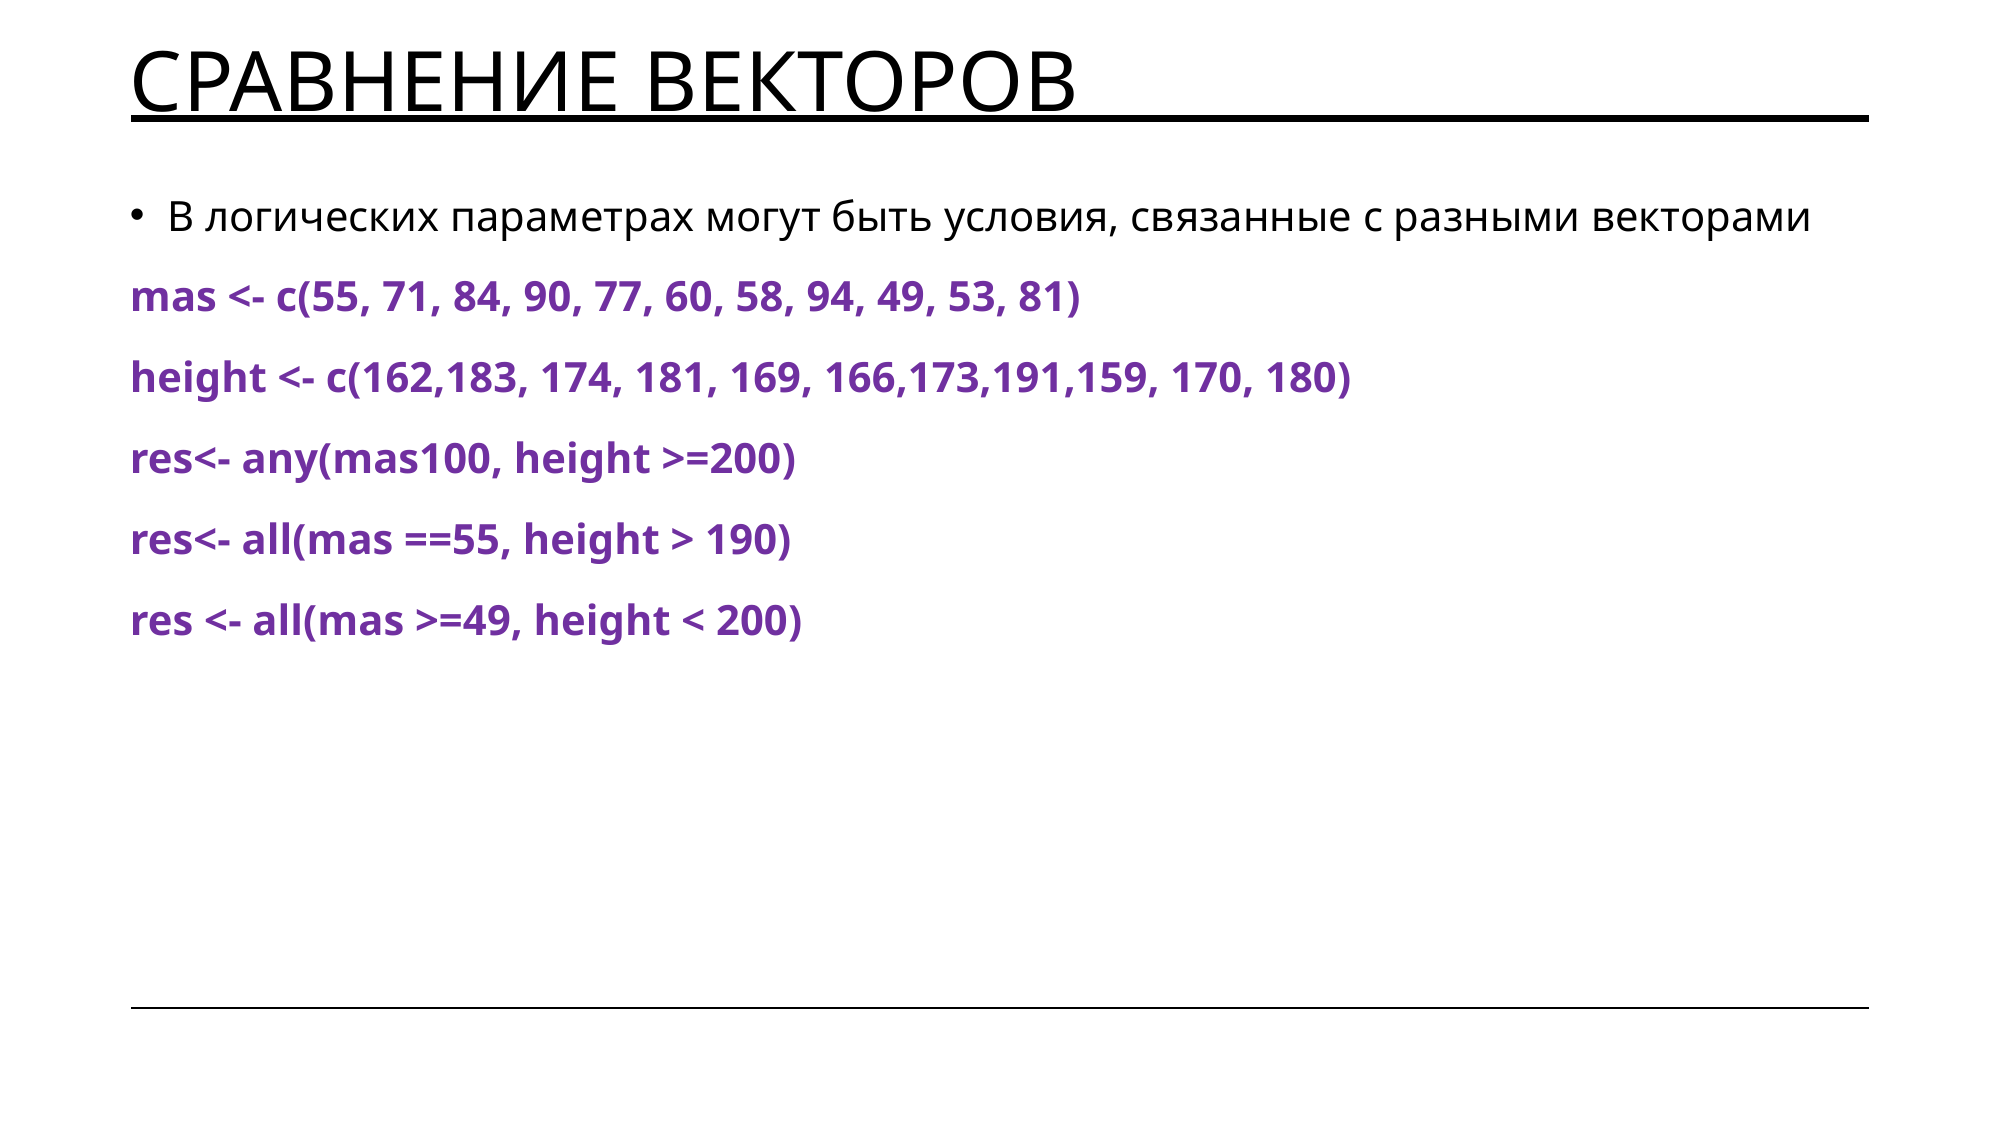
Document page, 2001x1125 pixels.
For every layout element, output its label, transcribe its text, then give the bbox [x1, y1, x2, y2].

list В логических параметрах могут быть условия, связанные с разными векторами mas <- c(55, 71, 84, 90, 77, 60, 58, 94, 49, 53, 81) height <- c(162,183, 174, 181, 169, 166,173,191,159, 170, 180) res<- any(mas100, height >=200) res<- all(mas ==55, height > 190) res <- all(mas >=49, height < 200) [114, 171, 1869, 973]
title Сравнение векторов [114, 20, 1869, 137]
